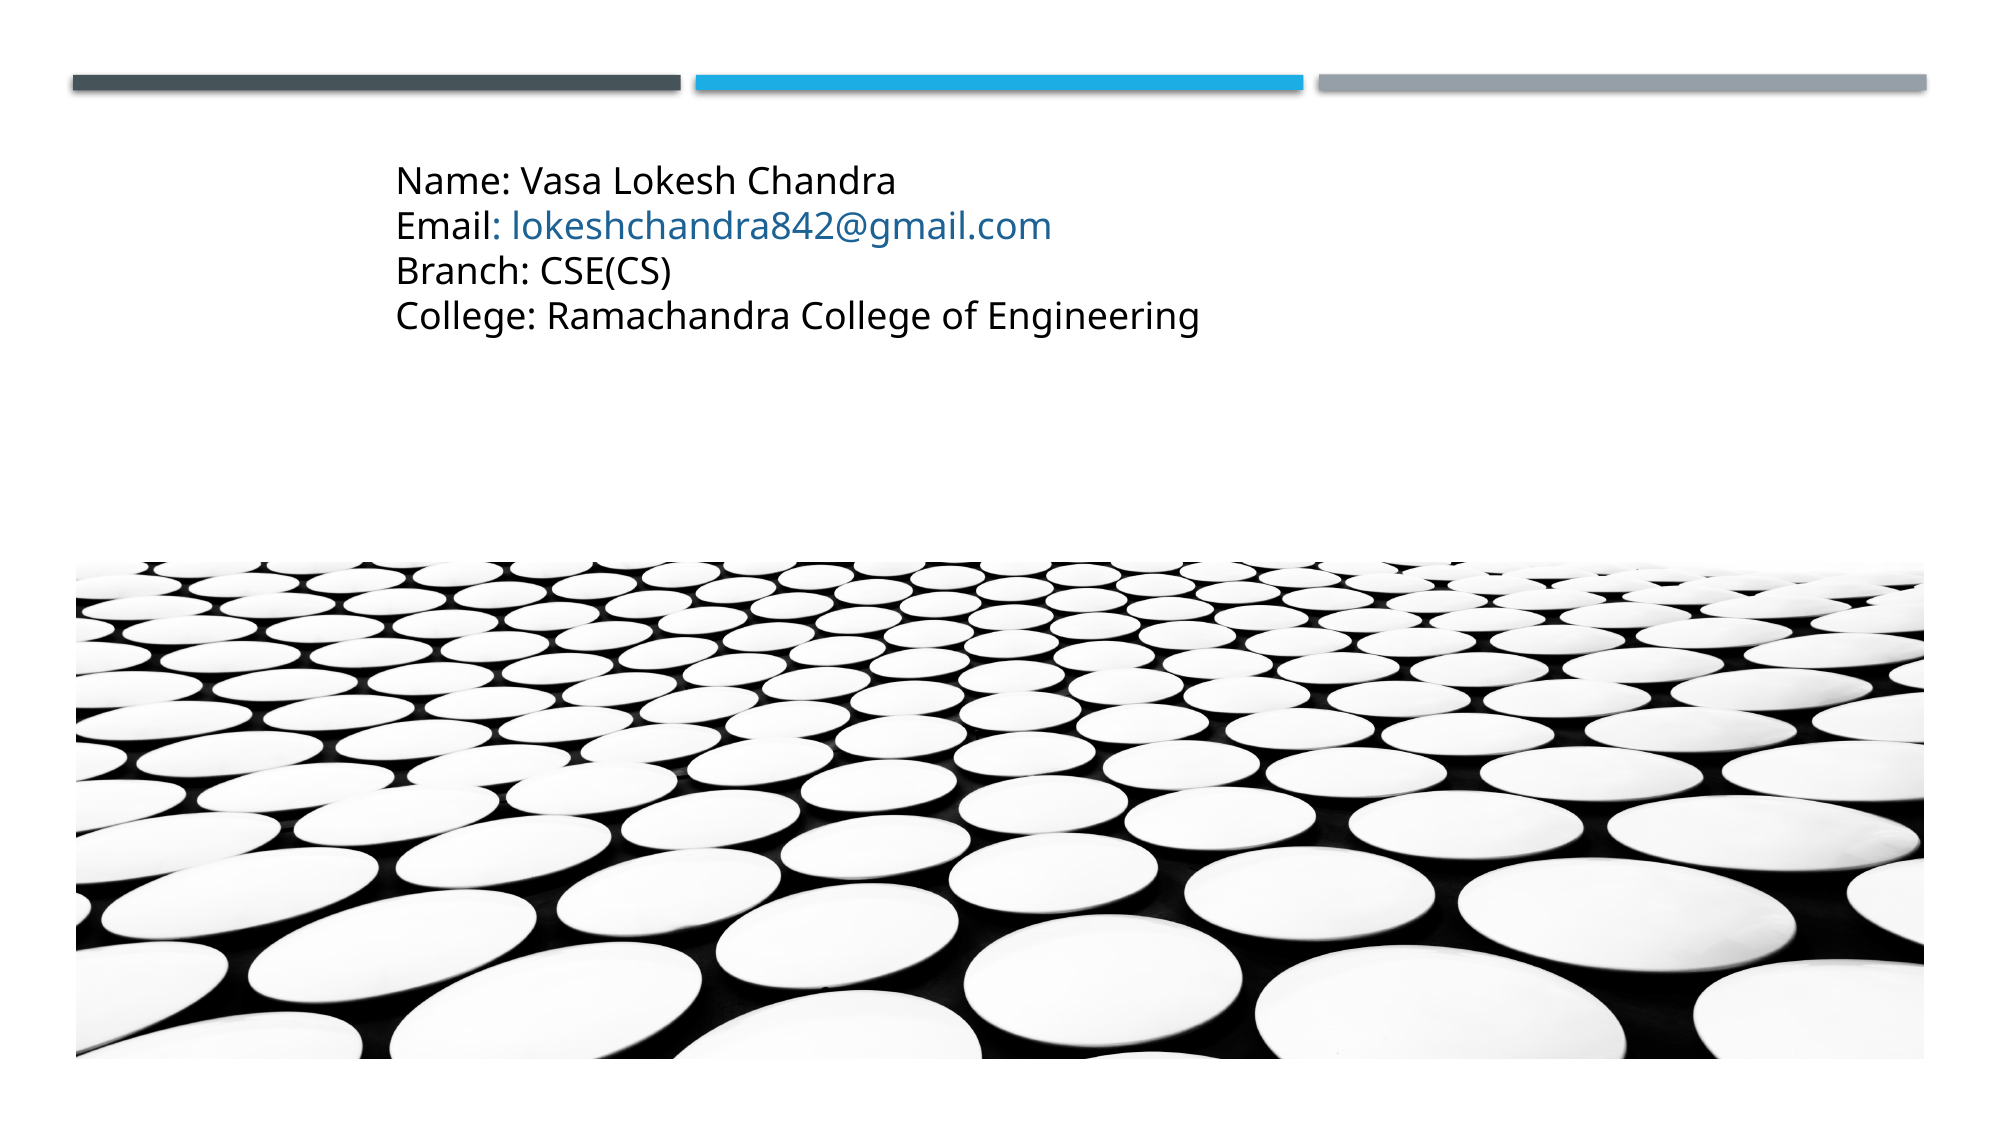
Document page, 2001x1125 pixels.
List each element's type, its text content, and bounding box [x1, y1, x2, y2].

picture [75, 561, 1925, 1059]
text_box Name: Vasa Lokesh Chandra Email: lokeshchandra842@gmail.com Branch: CSE(CS) College: Ramachandra College of Engineering [380, 149, 1430, 345]
